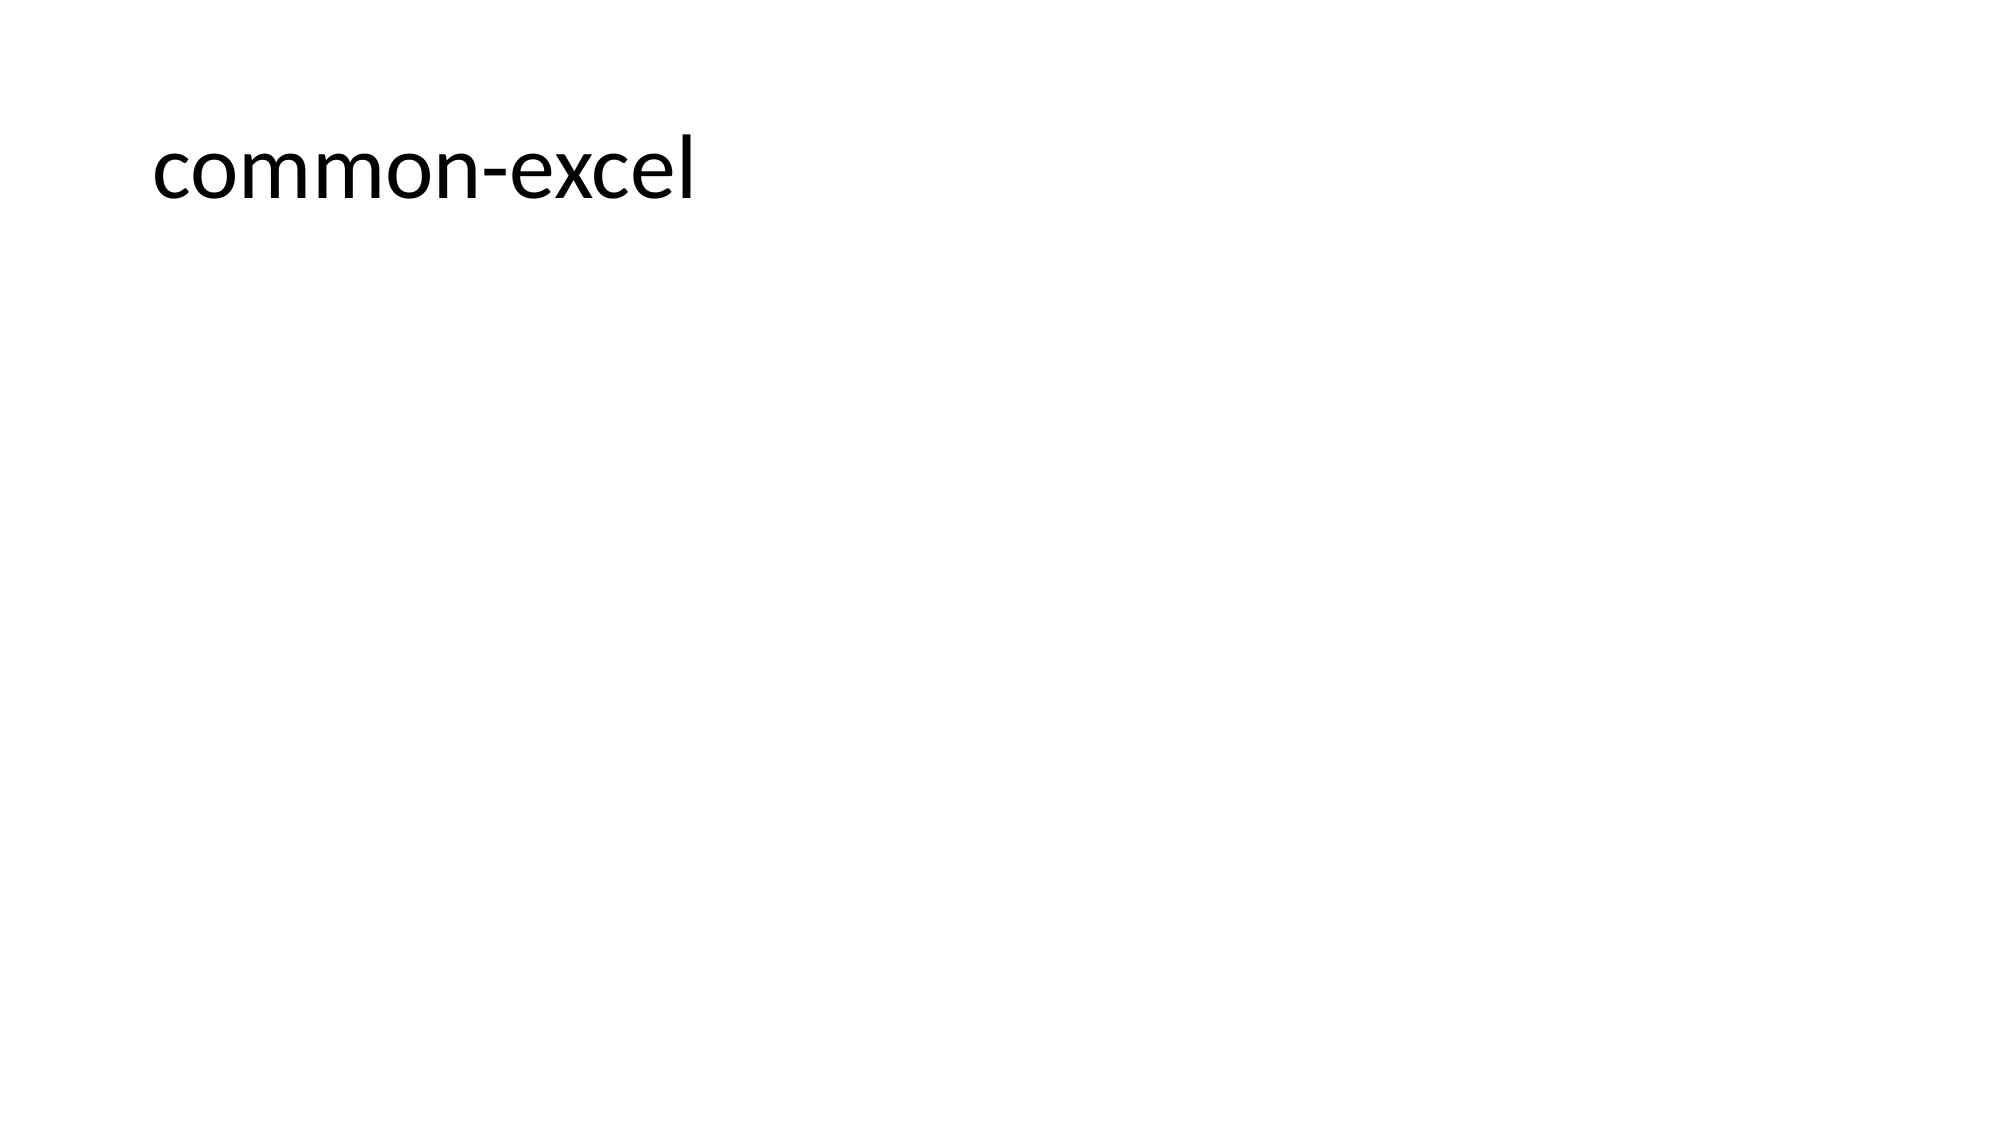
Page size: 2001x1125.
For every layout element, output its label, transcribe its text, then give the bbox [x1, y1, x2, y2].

title common-excel [137, 59, 1863, 278]
